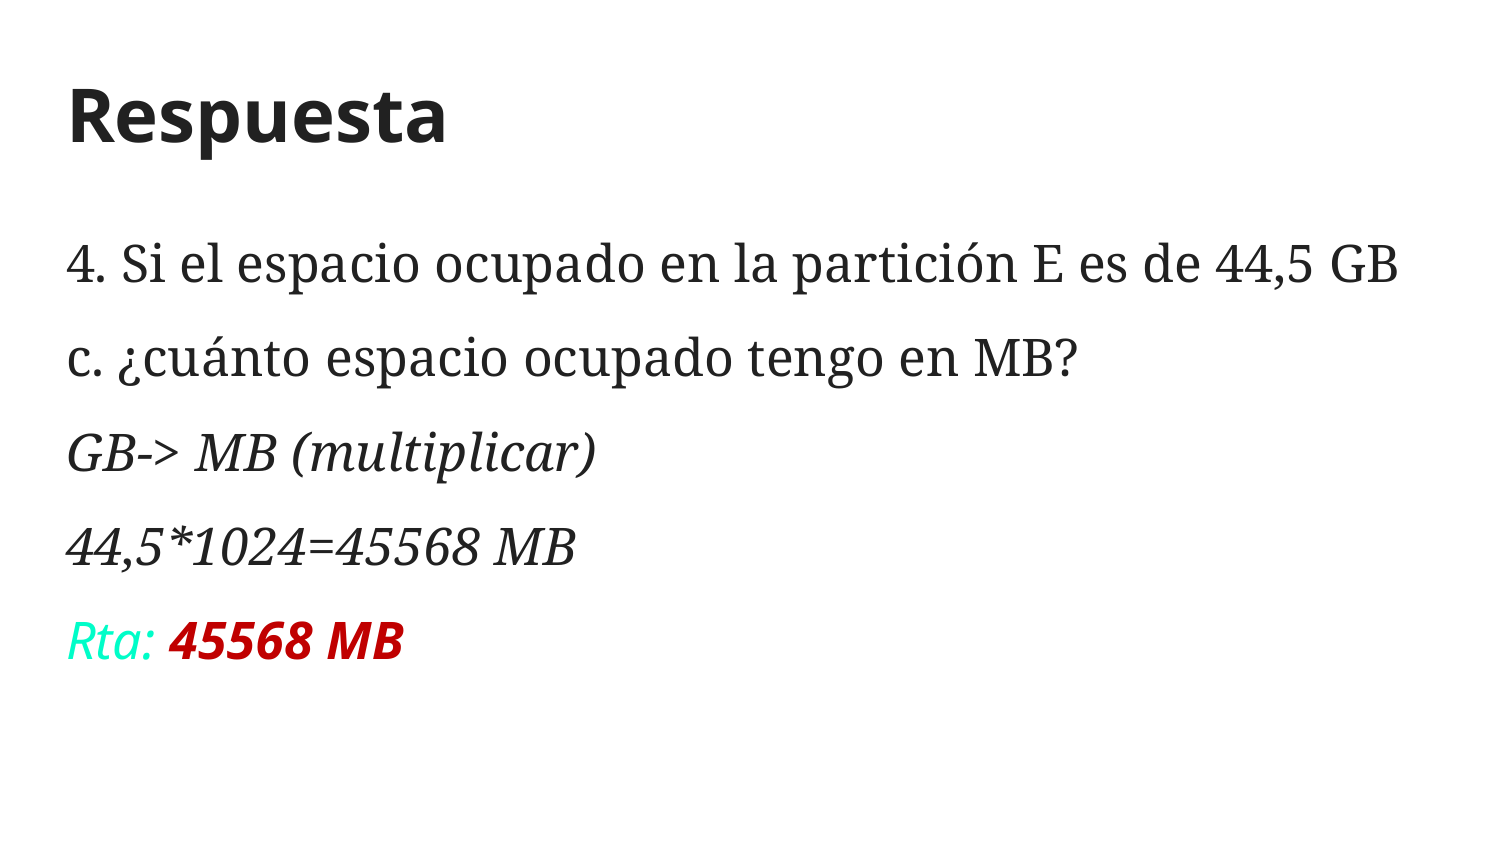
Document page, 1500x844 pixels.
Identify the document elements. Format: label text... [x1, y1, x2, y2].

list 4. Si el espacio ocupado en la partición E es de 44,5 GB c. ¿cuánto espacio ocupado tengo en MB? GB-> MB (multiplicar) 44,5*1024=45568 MB Rta: 45568 MB [51, 201, 1449, 750]
title Respuesta [51, 48, 1449, 180]
